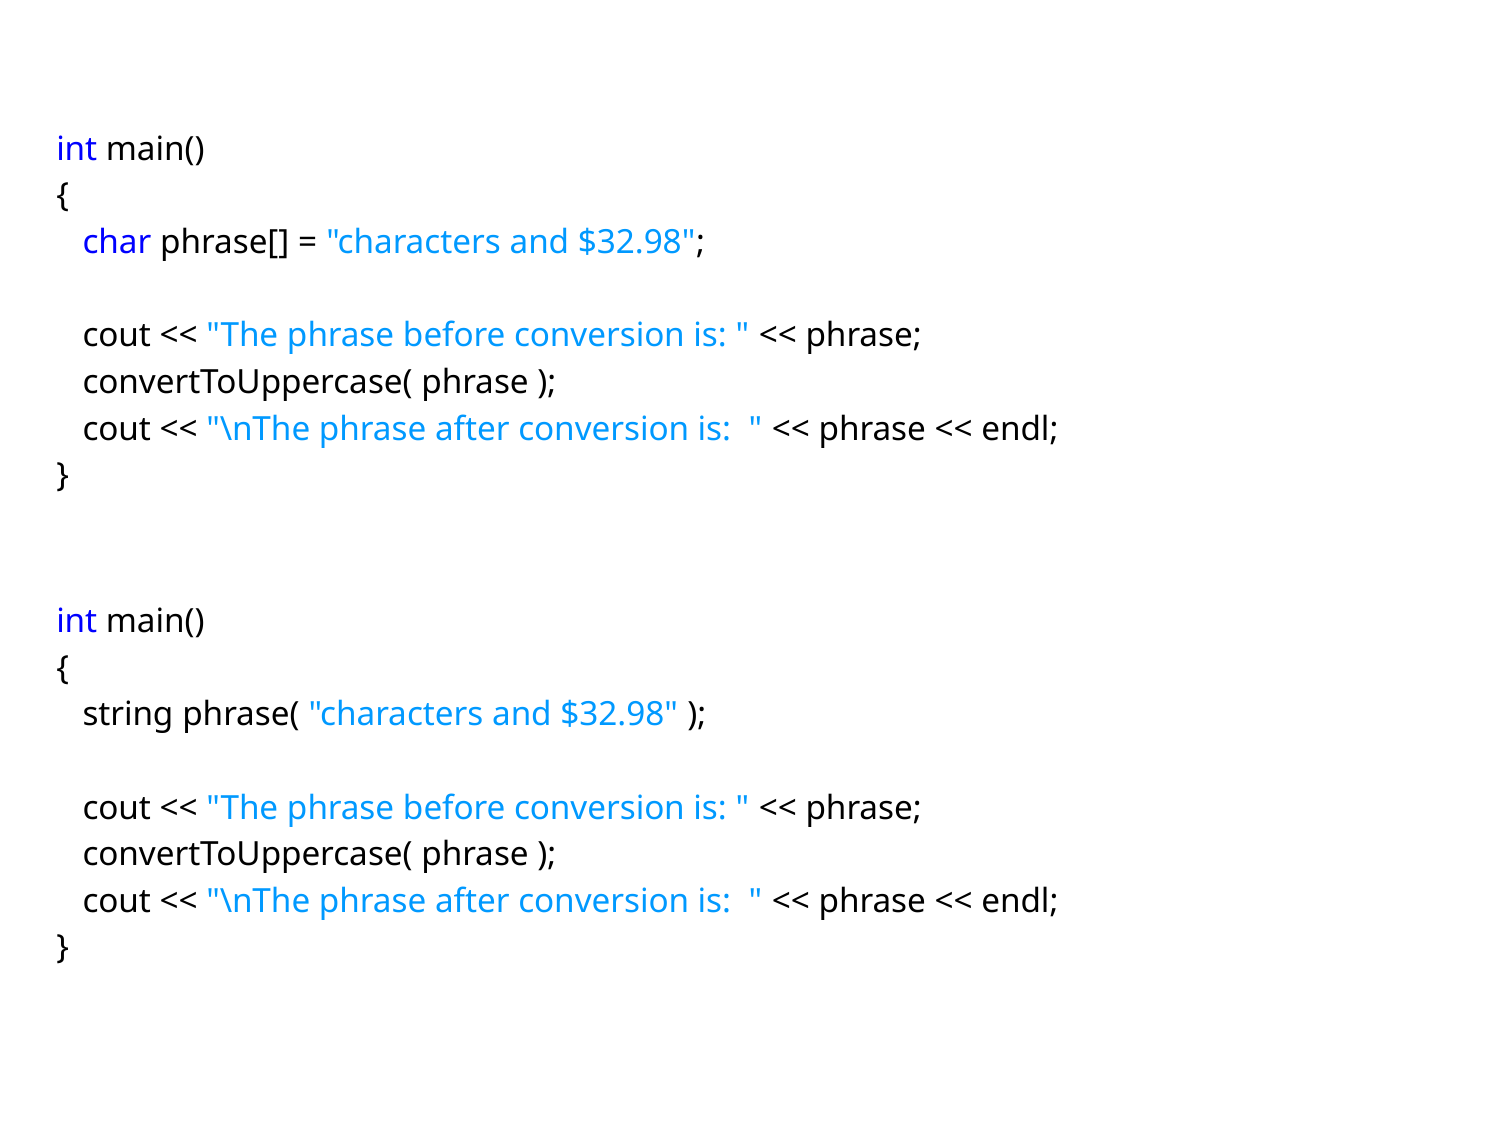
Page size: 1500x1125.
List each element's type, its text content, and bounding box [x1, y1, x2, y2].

list int main() { char phrase[] = "characters and $32.98"; cout << "The phrase before conversion is: " << phrase; convertToUppercase( phrase ); cout << "\nThe phrase after conversion is: " << phrase << endl; } [40, 119, 1459, 534]
list int main() { string phrase( "characters and $32.98" ); cout << "The phrase before conversion is: " << phrase; convertToUppercase( phrase ); cout << "\nThe phrase after conversion is: " << phrase << endl; } [40, 591, 1459, 1006]
